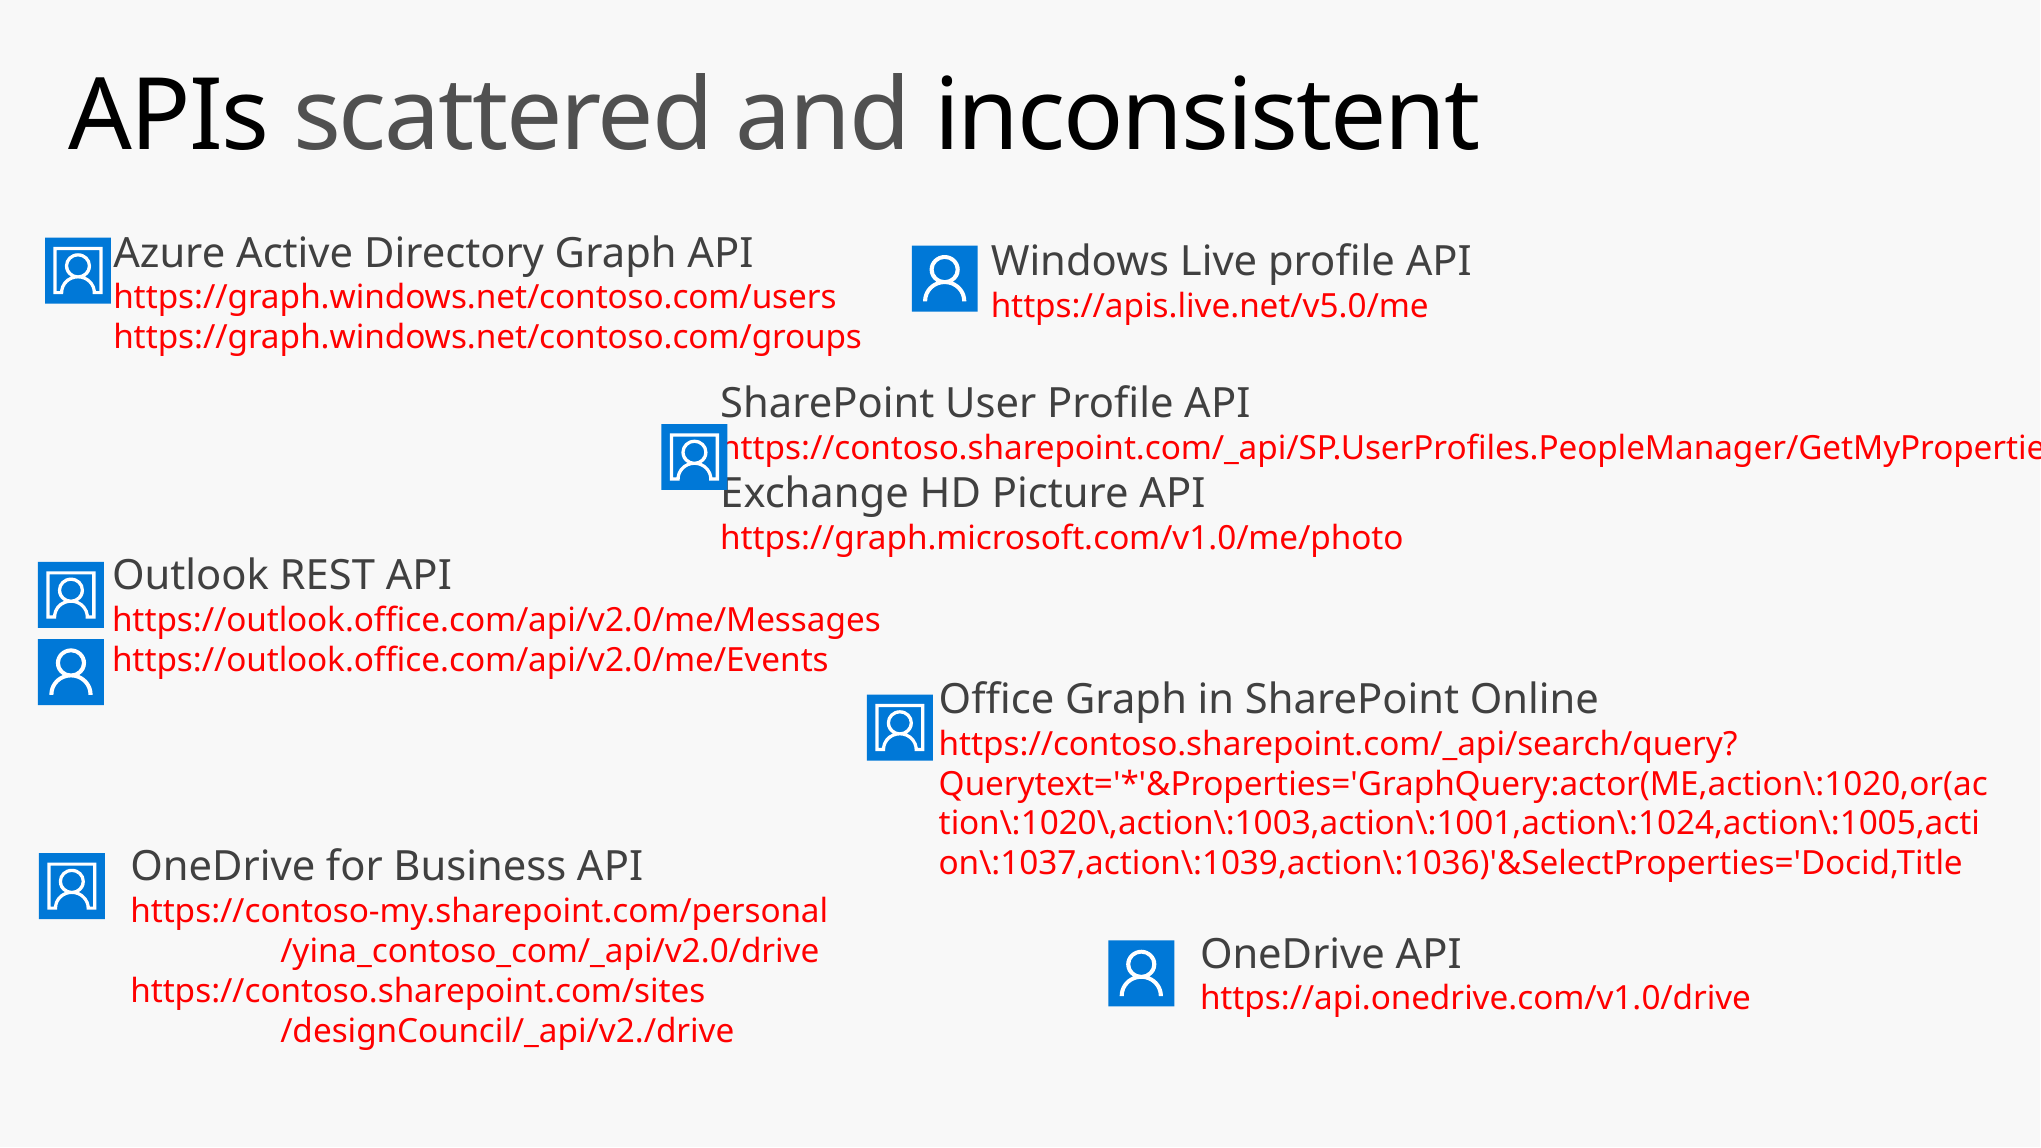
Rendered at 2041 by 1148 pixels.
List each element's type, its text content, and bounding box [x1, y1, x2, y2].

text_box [44, 237, 112, 304]
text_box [1108, 940, 1175, 1007]
text_box SharePoint User Profile API https://contoso.sharepoint.com/_api/SP.UserProfiles.PeopleManager/GetMyProperties Exchange HD Picture API https://graph.microsoft.com/v1.0/me/photo [689, 368, 2041, 604]
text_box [911, 245, 978, 312]
text_box OneDrive API https://api.onedrive.com/v1.0/drive [1169, 919, 1897, 1024]
text_box Outlook REST API https://outlook.office.com/api/v2.0/me/Messages https://outlook.office.com/api/v2.0/me/Events [81, 540, 897, 686]
text_box Azure Active Directory Graph API https://graph.windows.net/contoso.com/users https://graph.windows.net/contoso.com/groups [82, 218, 887, 413]
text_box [37, 638, 105, 706]
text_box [661, 423, 728, 491]
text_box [37, 561, 105, 629]
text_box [866, 694, 934, 761]
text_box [38, 852, 106, 920]
text_box Office Graph in SharePoint Online https://contoso.sharepoint.com/_api/search/query?Querytext='*'&Properties='GraphQuery:actor(ME,action\:1020,or(action\:1020\,action\:1003,action\:1001,action\:1024,action\:1005,action\:1037,action\:1039,action\:1036)'&SelectProperties='Docid,Title [908, 664, 2011, 889]
text_box OneDrive for Business API https://contoso-my.sharepoint.com/personal /yina_contoso_com/_api/v2.0/drive https://contoso.sharepoint.com/sites /designCouncil/_api/v2./drive [99, 831, 867, 1057]
text_box Windows Live profile API https://apis.live.net/v5.0/me [960, 226, 1498, 368]
title APIs scattered and inconsistent [45, 48, 1996, 199]
